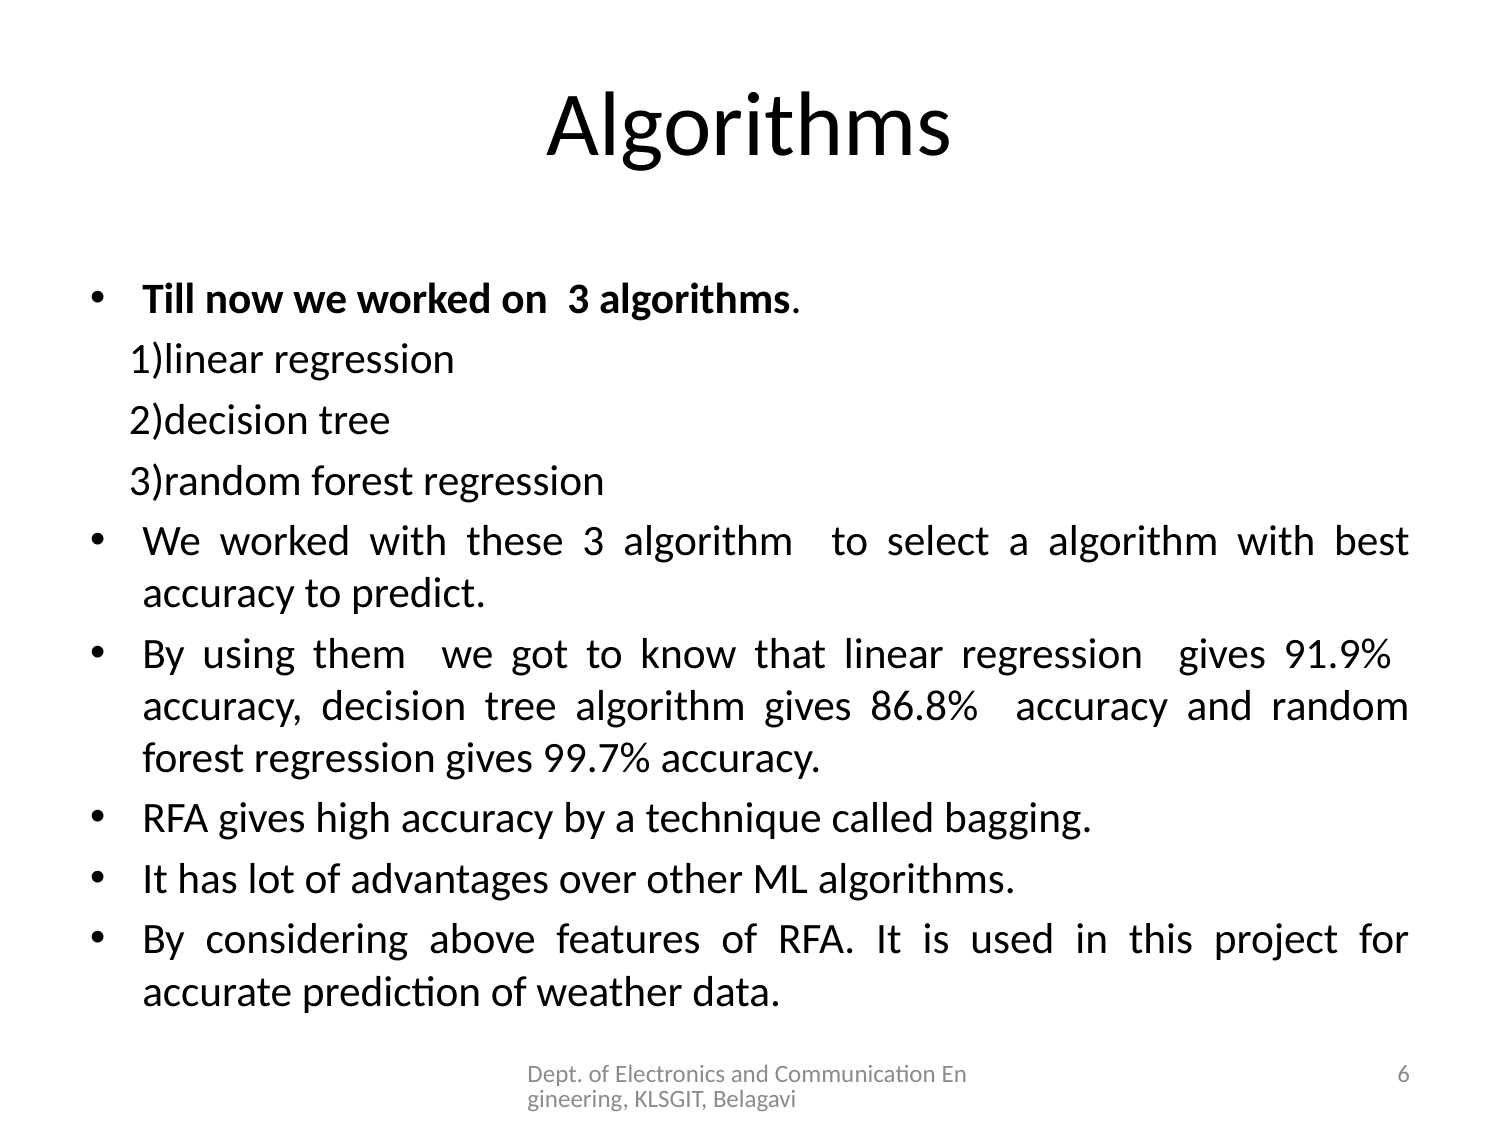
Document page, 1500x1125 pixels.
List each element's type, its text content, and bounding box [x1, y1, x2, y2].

footer Dept. of Electronics and Communication Engineering, KLSGIT, Belagavi [512, 1042, 988, 1103]
list Till now we worked on 3 algorithms. 1)linear regression 2)decision tree 3)random forest regression We worked with these 3 algorithm to select a algorithm with best accuracy to predict. By using them we got to know that linear regression gives 91.9% accuracy, decision tree algorithm gives 86.8% accuracy and random forest regression gives 99.7% accuracy. RFA gives high accuracy by a technique called bagging. It has lot of advantages over other ML algorithms. By considering above features of RFA. It is used in this project for accurate prediction of weather data. [75, 262, 1425, 1025]
title Algorithms [75, 37, 1425, 200]
slide_number 6 [1074, 1042, 1425, 1103]
